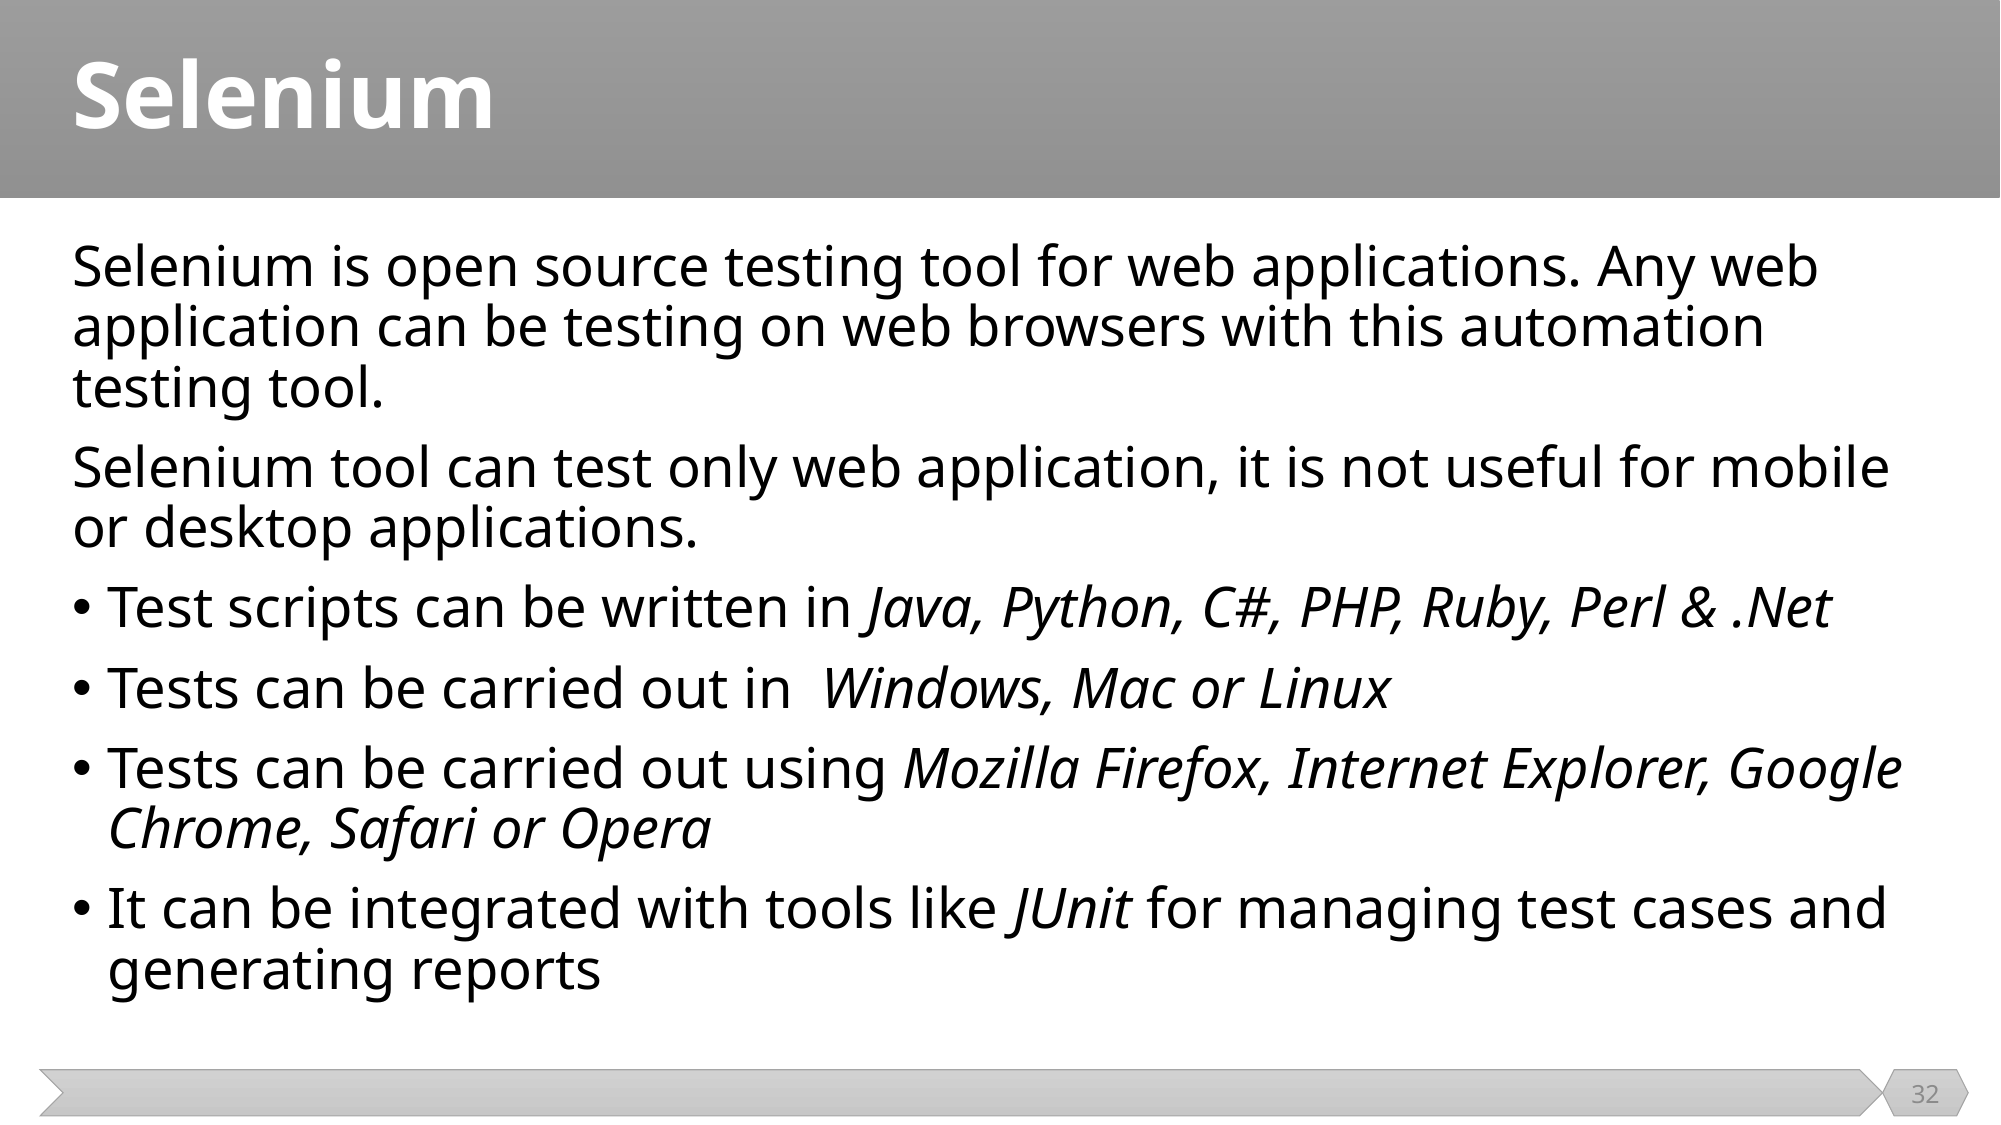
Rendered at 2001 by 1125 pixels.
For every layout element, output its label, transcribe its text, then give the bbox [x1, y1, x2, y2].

list Selenium is open source testing tool for web applications. Any web application can be testing on web browsers with this automation testing tool. Selenium tool can test only web application, it is not useful for mobile or desktop applications. Test scripts can be written in Java, Python, C#, PHP, Ruby, Perl & .Net Tests can be carried out in Windows, Mac or Linux Tests can be carried out using Mozilla Firefox, Internet Explorer, Google Chrome, Safari or Opera It can be integrated with tools like JUnit for managing test cases and generating reports [56, 230, 1969, 1010]
slide_number 32 [1882, 1065, 1969, 1125]
title Selenium [56, 0, 1969, 199]
